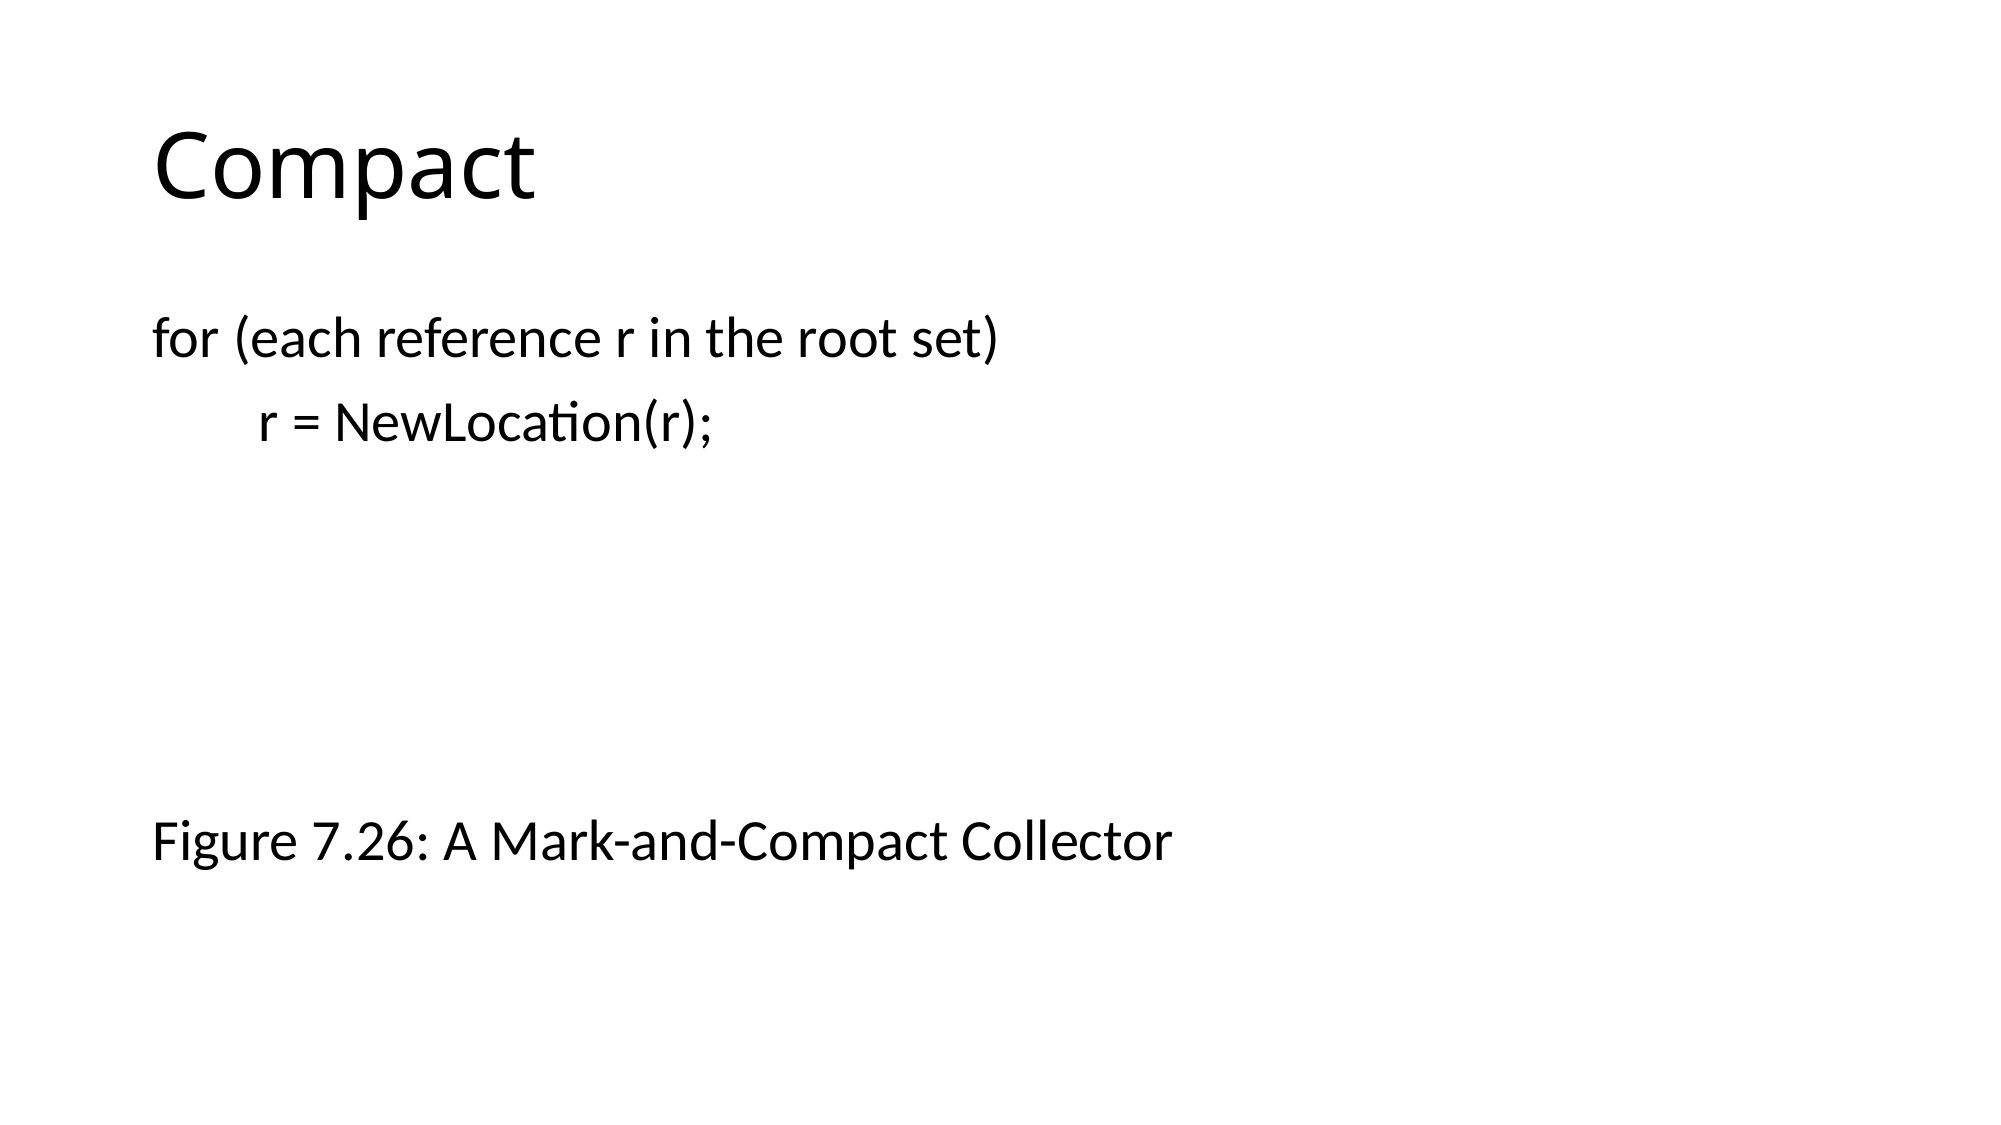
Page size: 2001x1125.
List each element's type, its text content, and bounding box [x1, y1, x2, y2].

title Compact [137, 59, 1863, 278]
list for (each reference r in the root set) r = NewLocation(r); Figure 7.26: A Mark-and-Compact Collector [137, 299, 1863, 1014]
